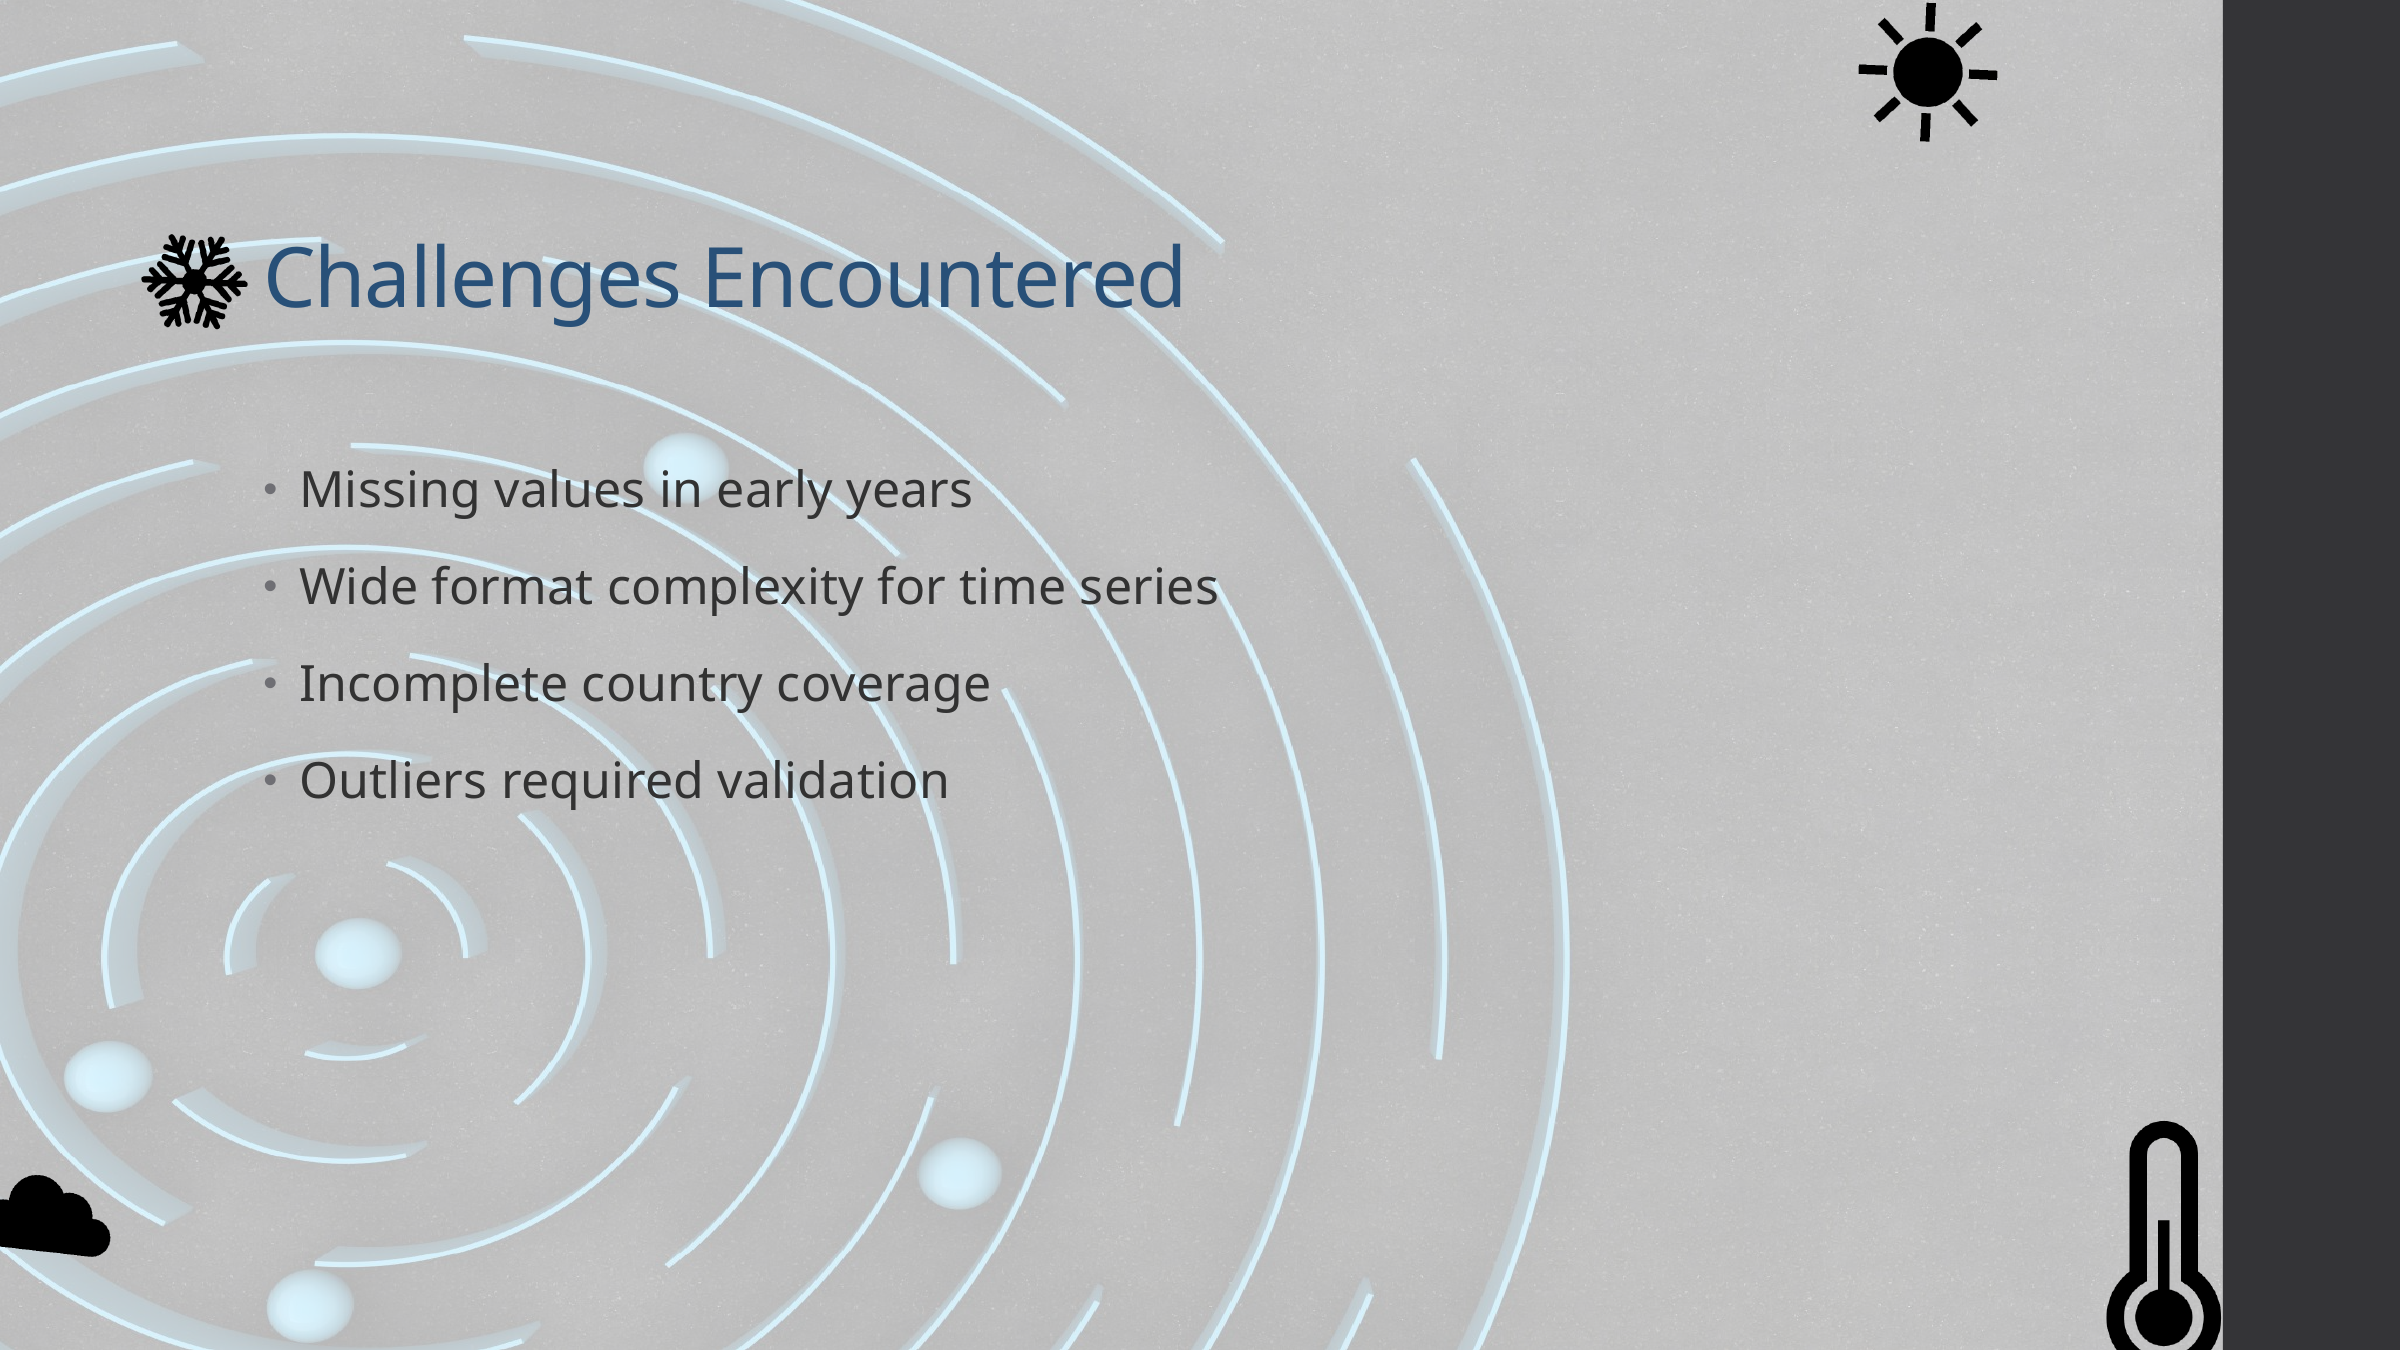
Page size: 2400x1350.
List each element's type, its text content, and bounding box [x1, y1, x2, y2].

picture [116, 203, 272, 360]
picture [2026, 1109, 2301, 1350]
title Challenges Encountered [248, 71, 2157, 333]
list Missing values in early years Wide format complexity for time series Incomplete country coverage Outliers required validation [248, 360, 1941, 1217]
picture [1849, 0, 2006, 151]
picture [0, 1133, 130, 1297]
